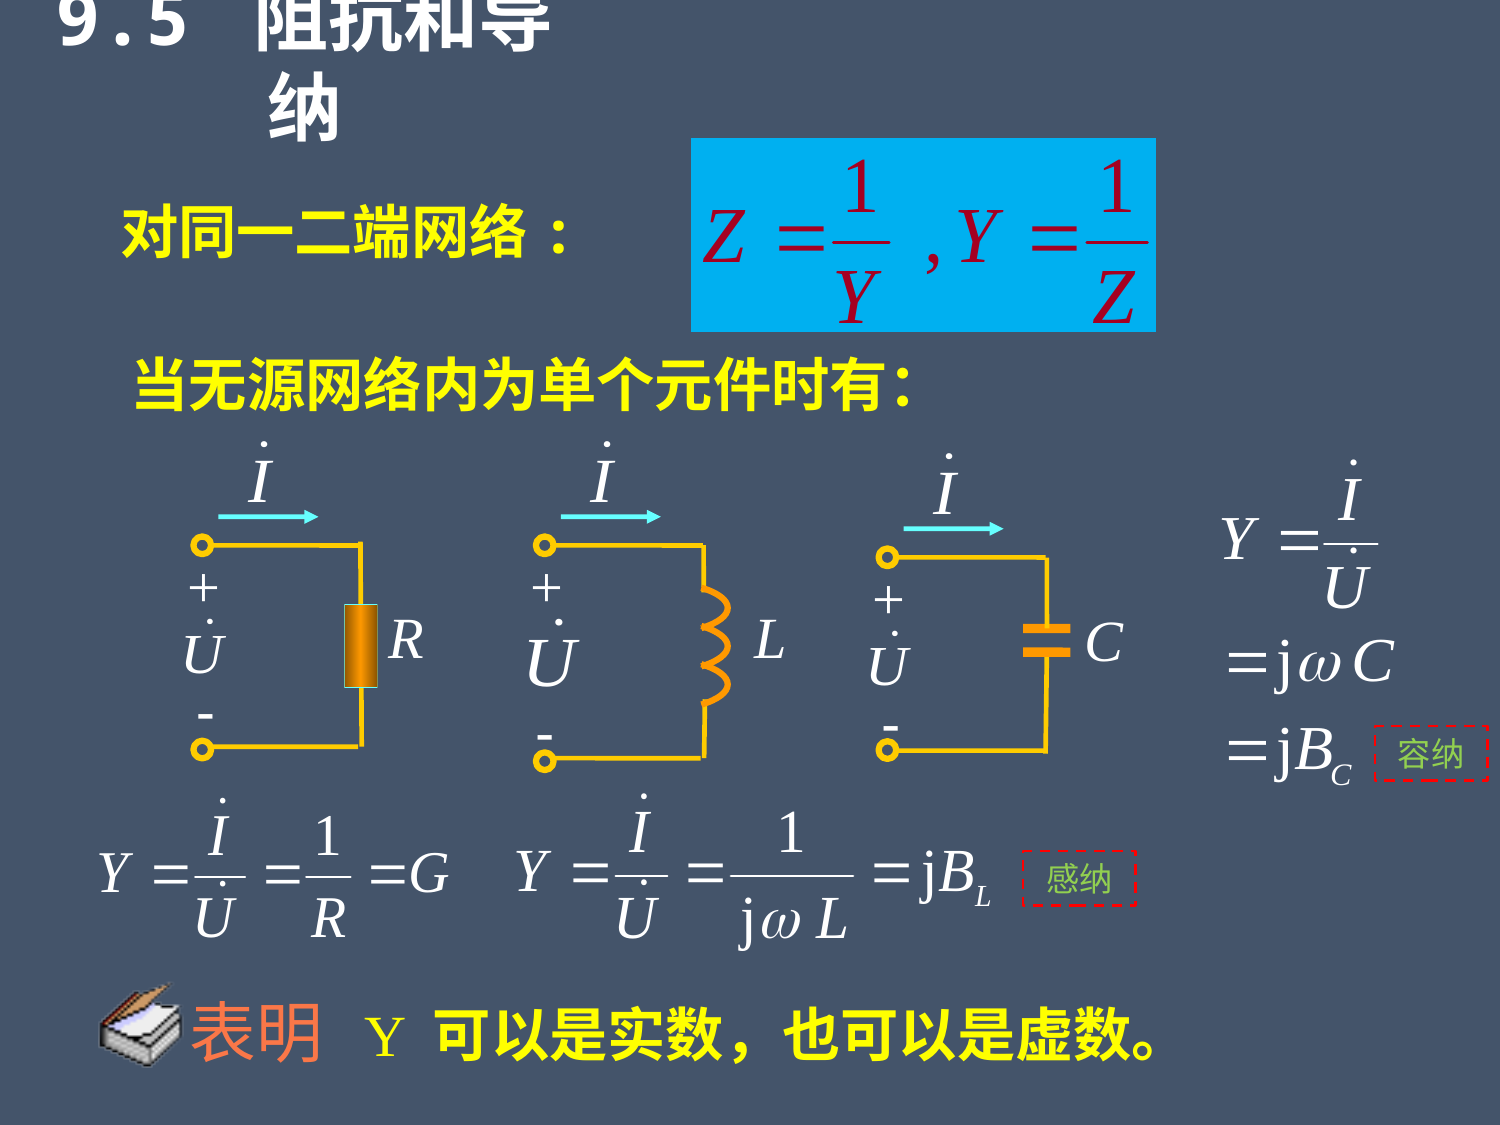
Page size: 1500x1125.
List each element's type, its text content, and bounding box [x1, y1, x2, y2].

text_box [66, 958, 371, 1099]
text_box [857, 447, 1139, 764]
text_box 当无源网络内为单个元件时有： [116, 340, 962, 426]
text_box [1214, 454, 1406, 796]
text_box 感纳 [1023, 850, 1136, 906]
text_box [509, 790, 1001, 959]
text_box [172, 435, 440, 759]
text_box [690, 137, 1156, 333]
text_box 对同一二端网络: [105, 187, 592, 273]
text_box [514, 435, 803, 773]
text_box 9.5 阻抗和导纳 [8, 0, 601, 158]
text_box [92, 794, 474, 949]
text_box Y 可以是实数，也可以是虚数。 [371, 990, 1248, 1076]
text_box 容纳 [1406, 725, 1488, 781]
